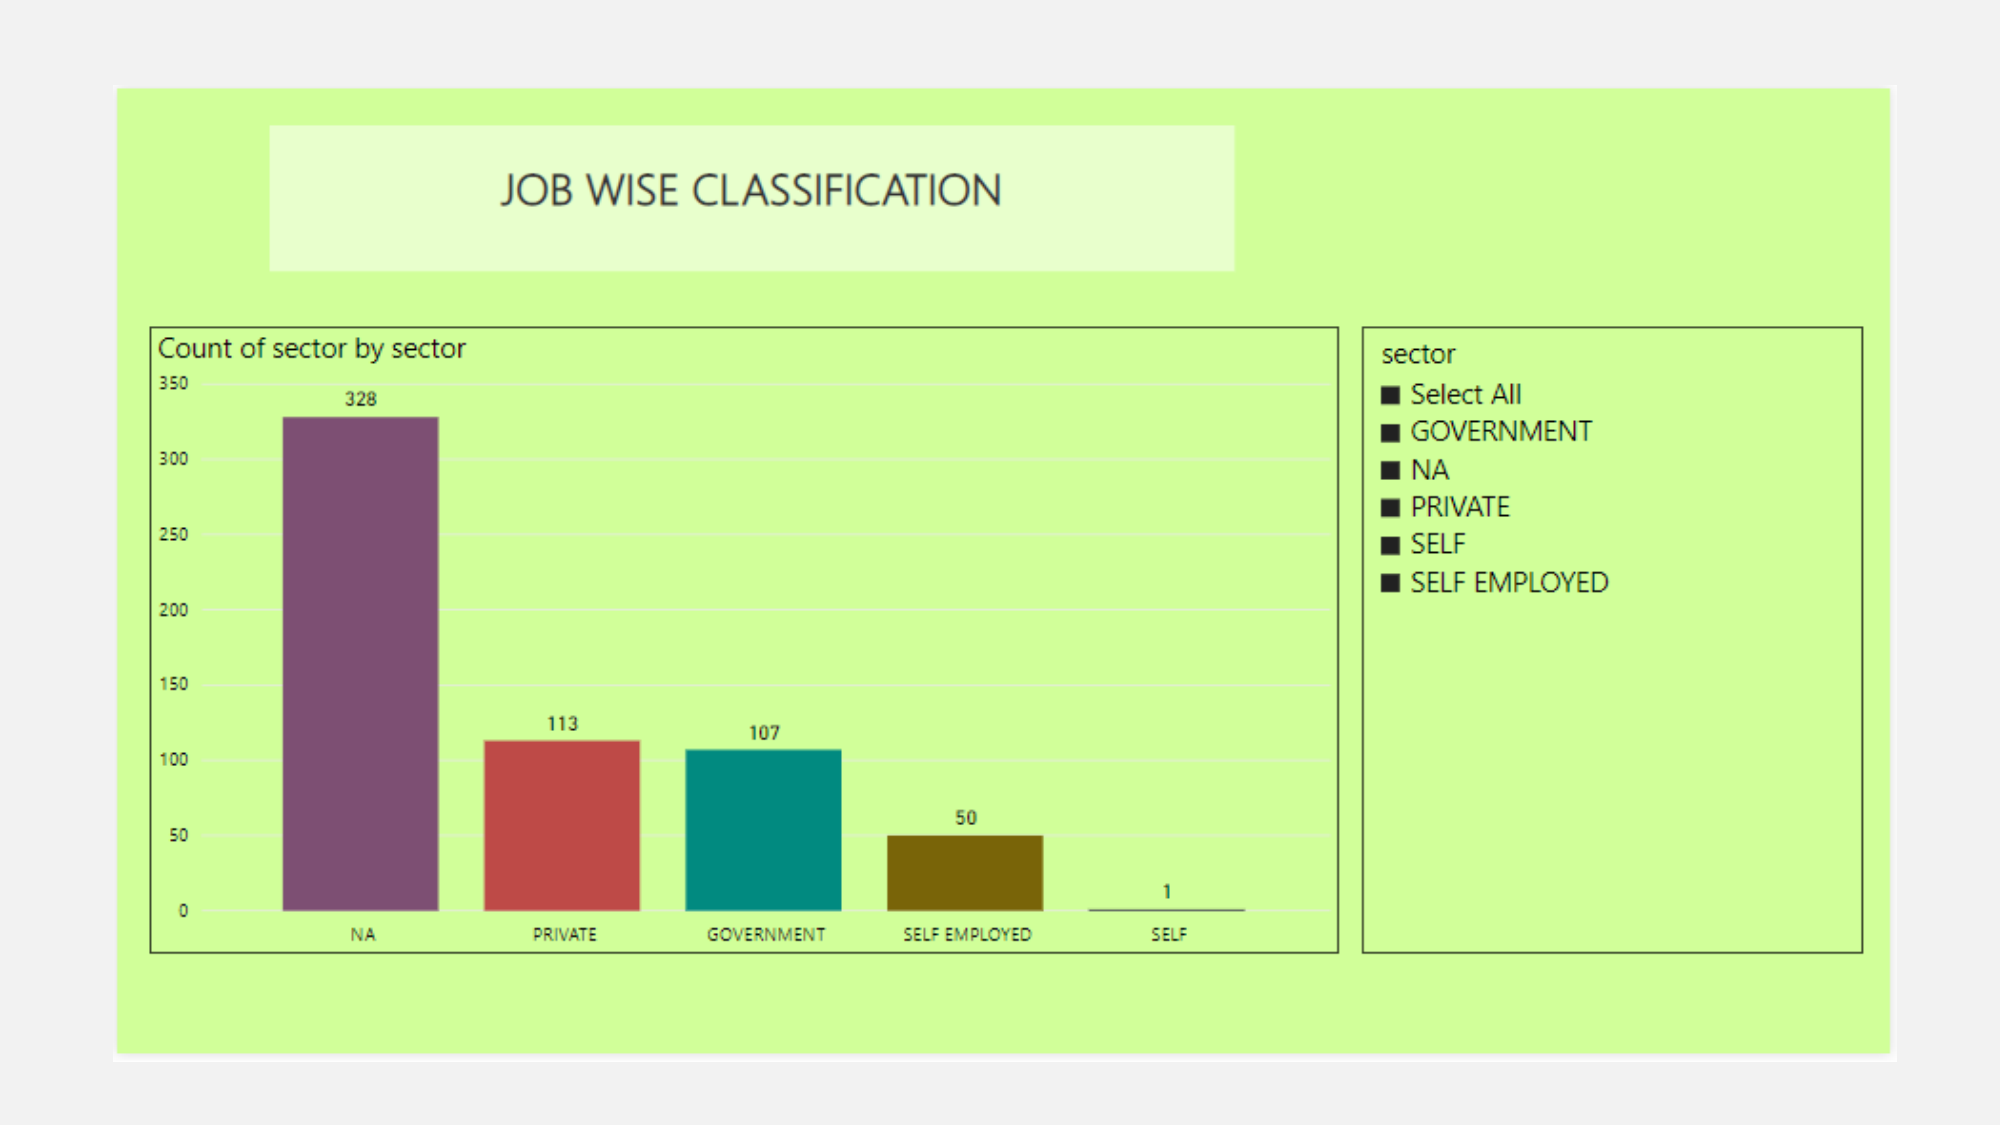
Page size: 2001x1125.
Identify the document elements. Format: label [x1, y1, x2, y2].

picture [112, 85, 1897, 1062]
